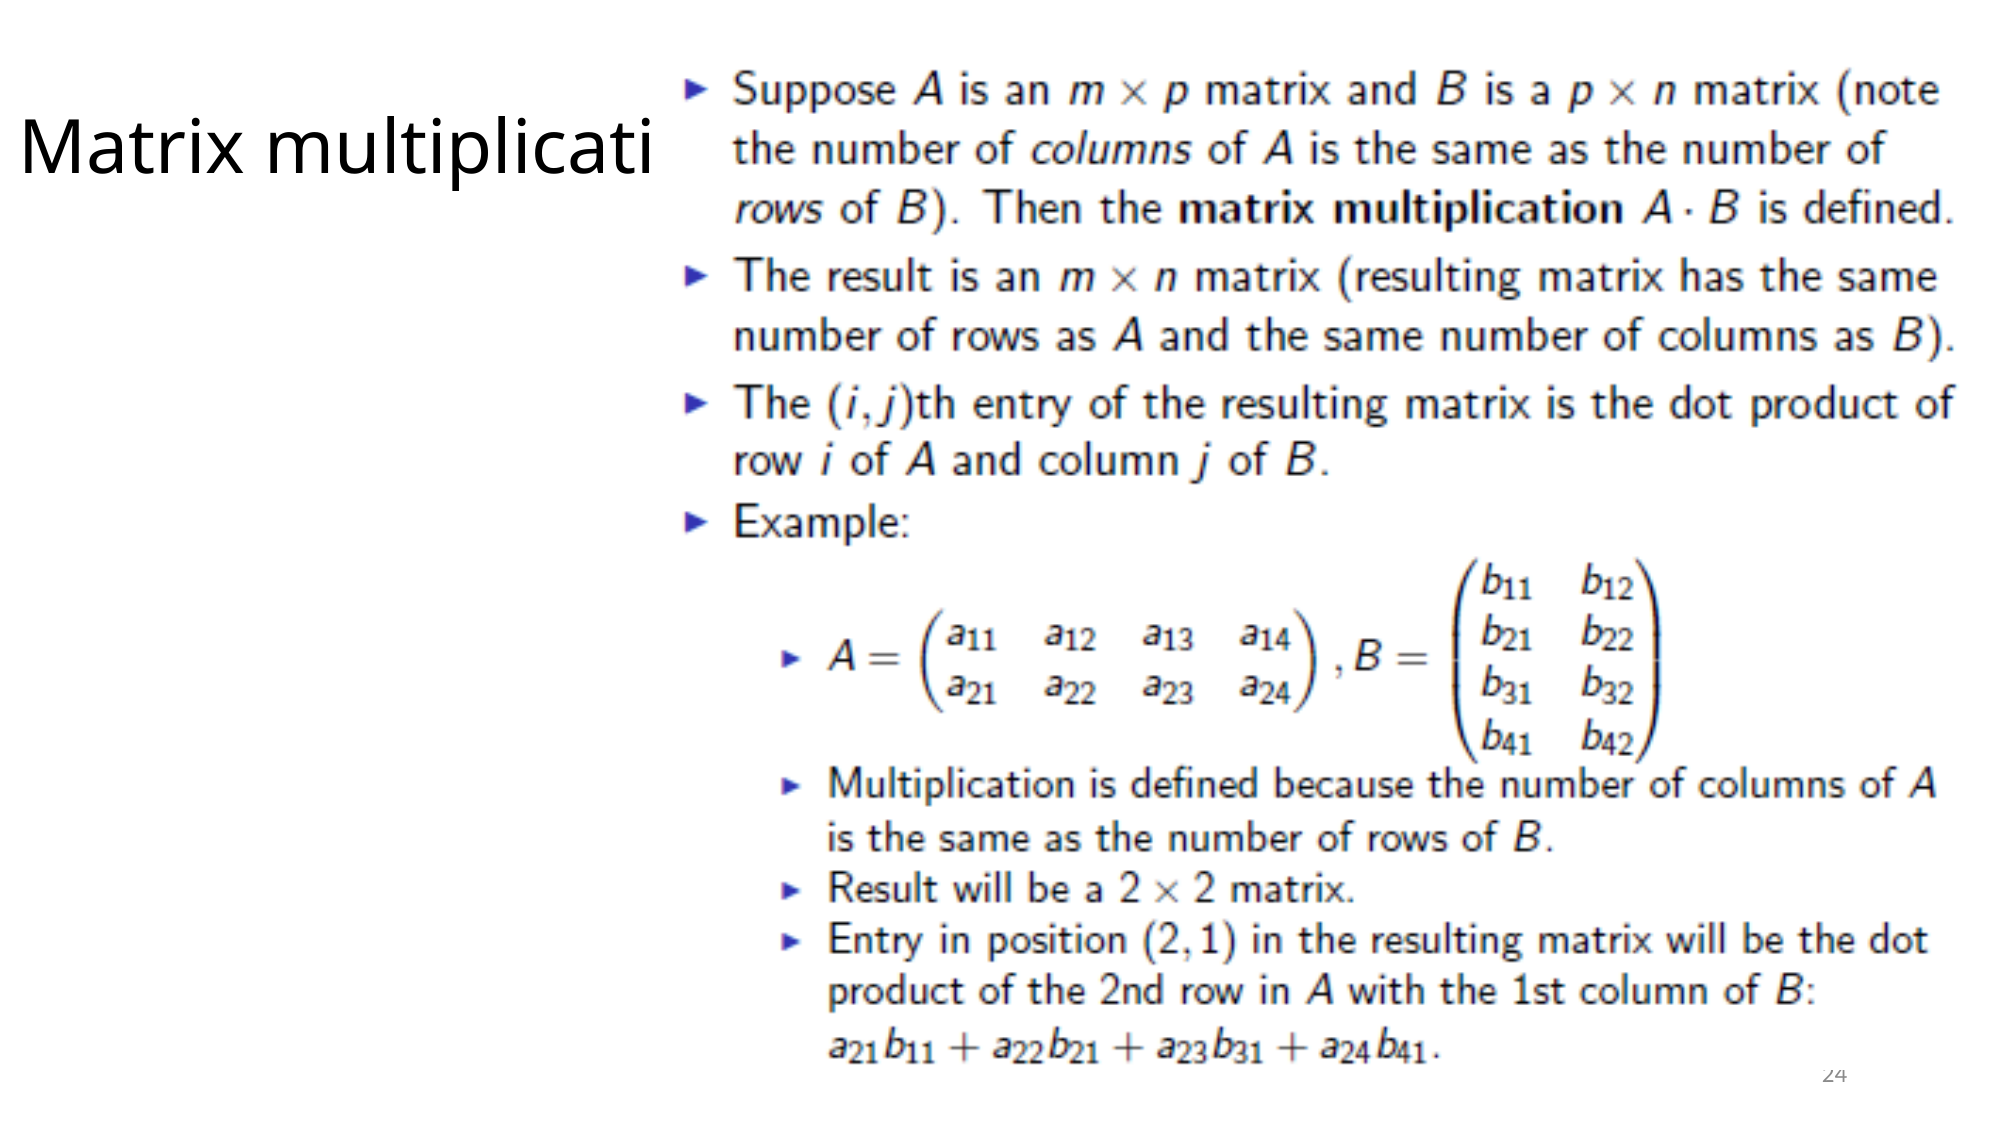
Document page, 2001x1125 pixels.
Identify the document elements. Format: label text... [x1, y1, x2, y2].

slide_number 24 [1412, 1070, 1863, 1103]
picture [655, 45, 1999, 1070]
title Matrix multiplication [3, 41, 948, 259]
